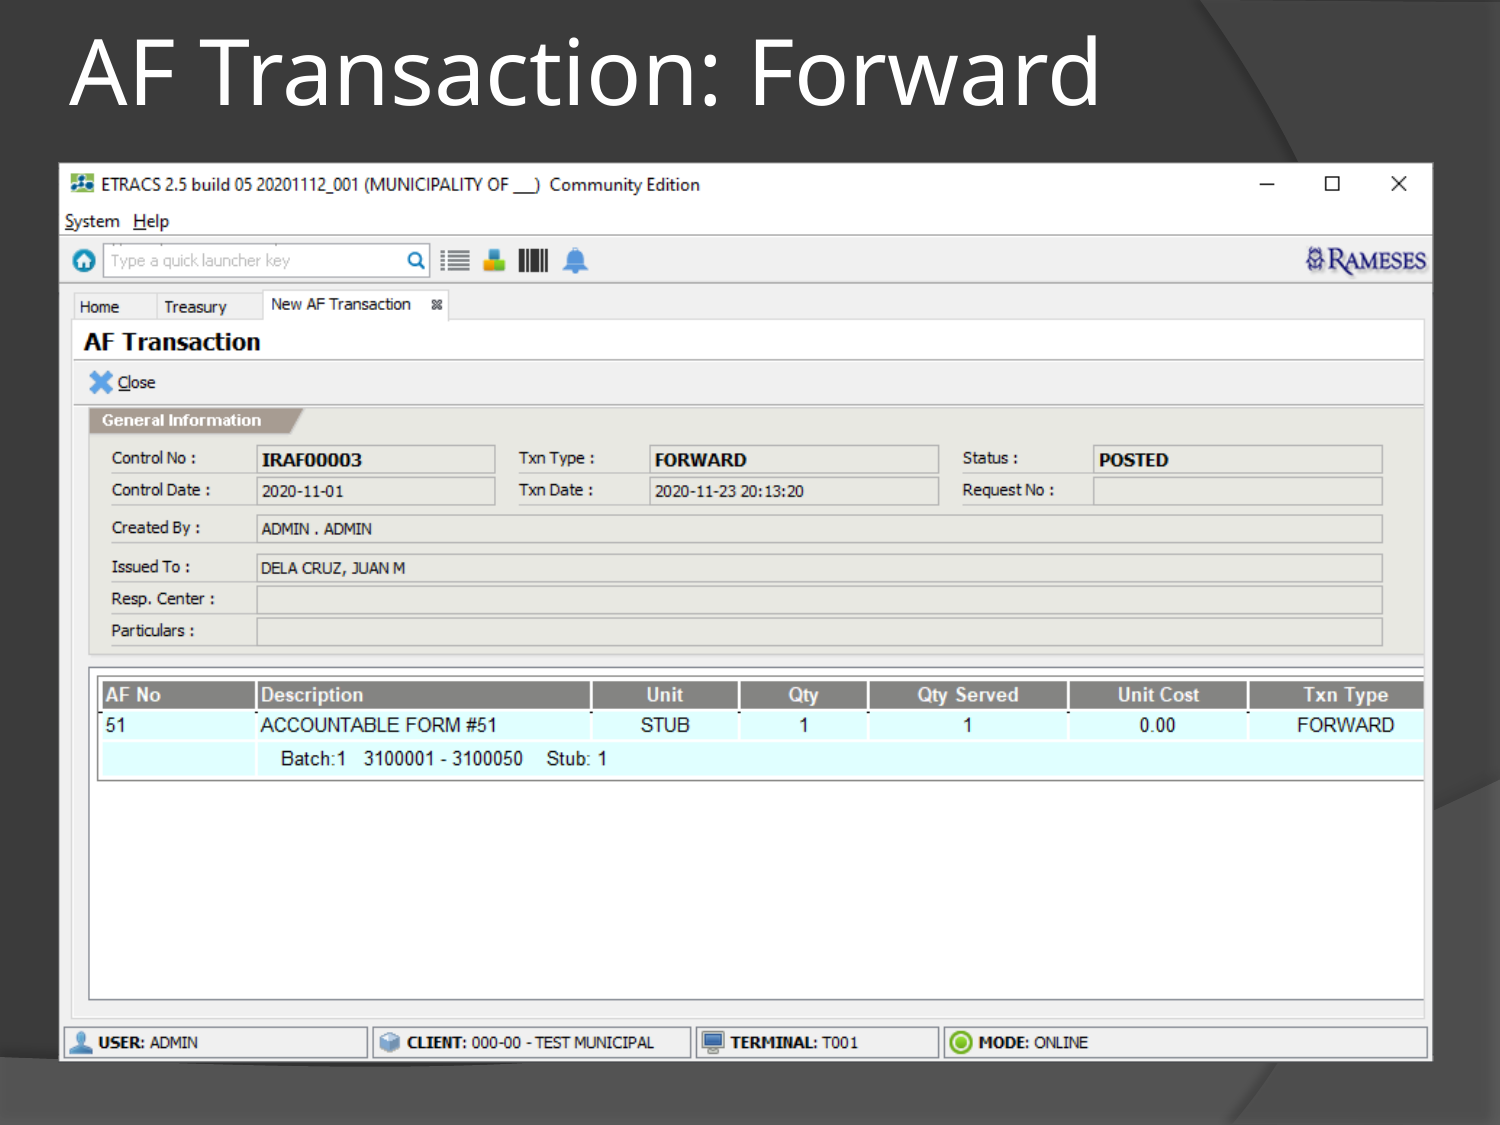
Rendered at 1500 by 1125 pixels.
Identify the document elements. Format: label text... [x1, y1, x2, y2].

text_box AF Transaction: Forward [62, 0, 1475, 138]
picture [58, 162, 1435, 1063]
